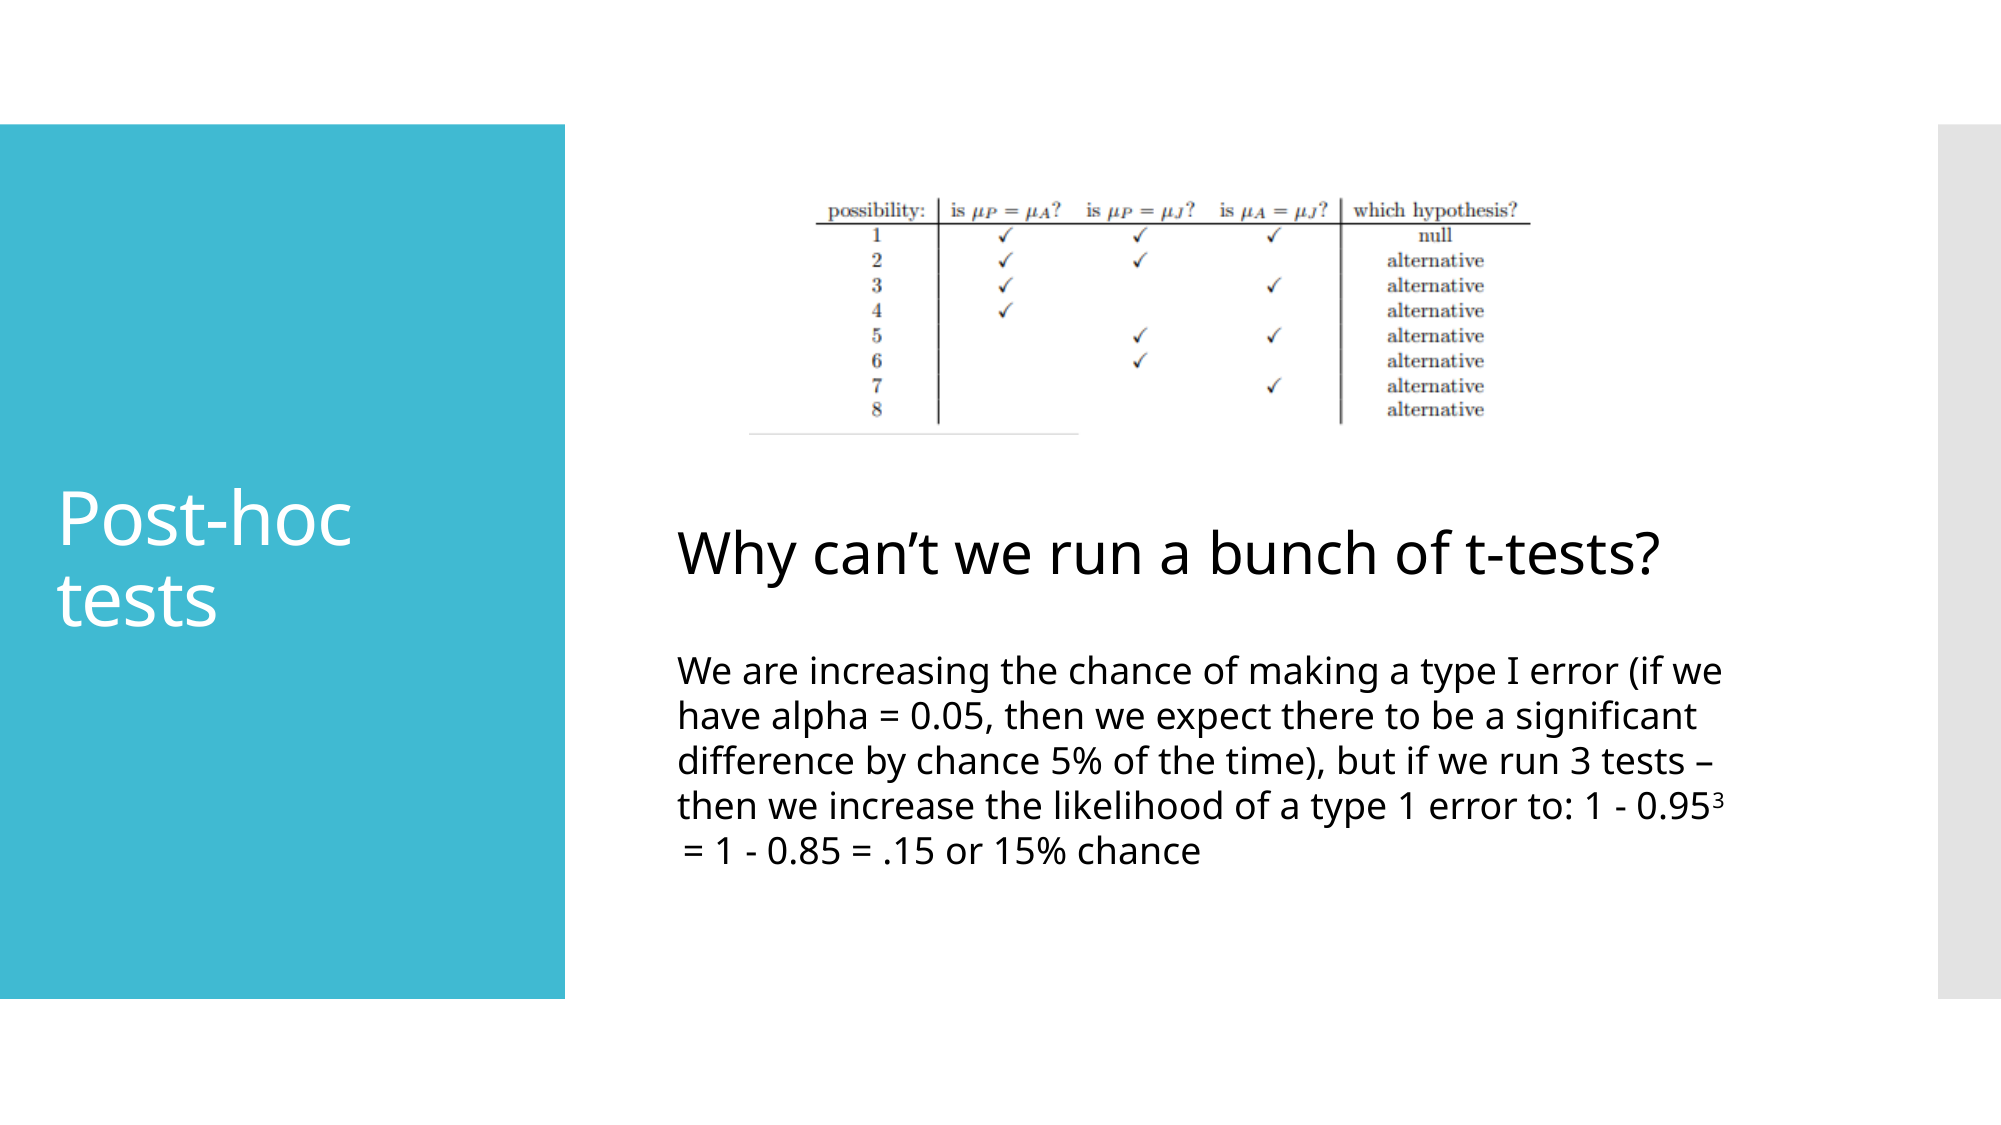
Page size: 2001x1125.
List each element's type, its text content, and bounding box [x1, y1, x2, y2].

picture [749, 184, 1599, 435]
text_box Why can’t we run a bunch of t-tests? [662, 508, 1783, 664]
text_box Post-hoc tests [41, 184, 525, 939]
text_box We are increasing the chance of making a type I error (if we have alpha = 0.05, then we expect there to be a significant difference by chance 5% of the time), but if we run 3 tests – then we increase the likelihood of a type 1 error to: 1 - 0.953 = 1 - 0.85 = .15 or 15% chance [662, 639, 1743, 886]
